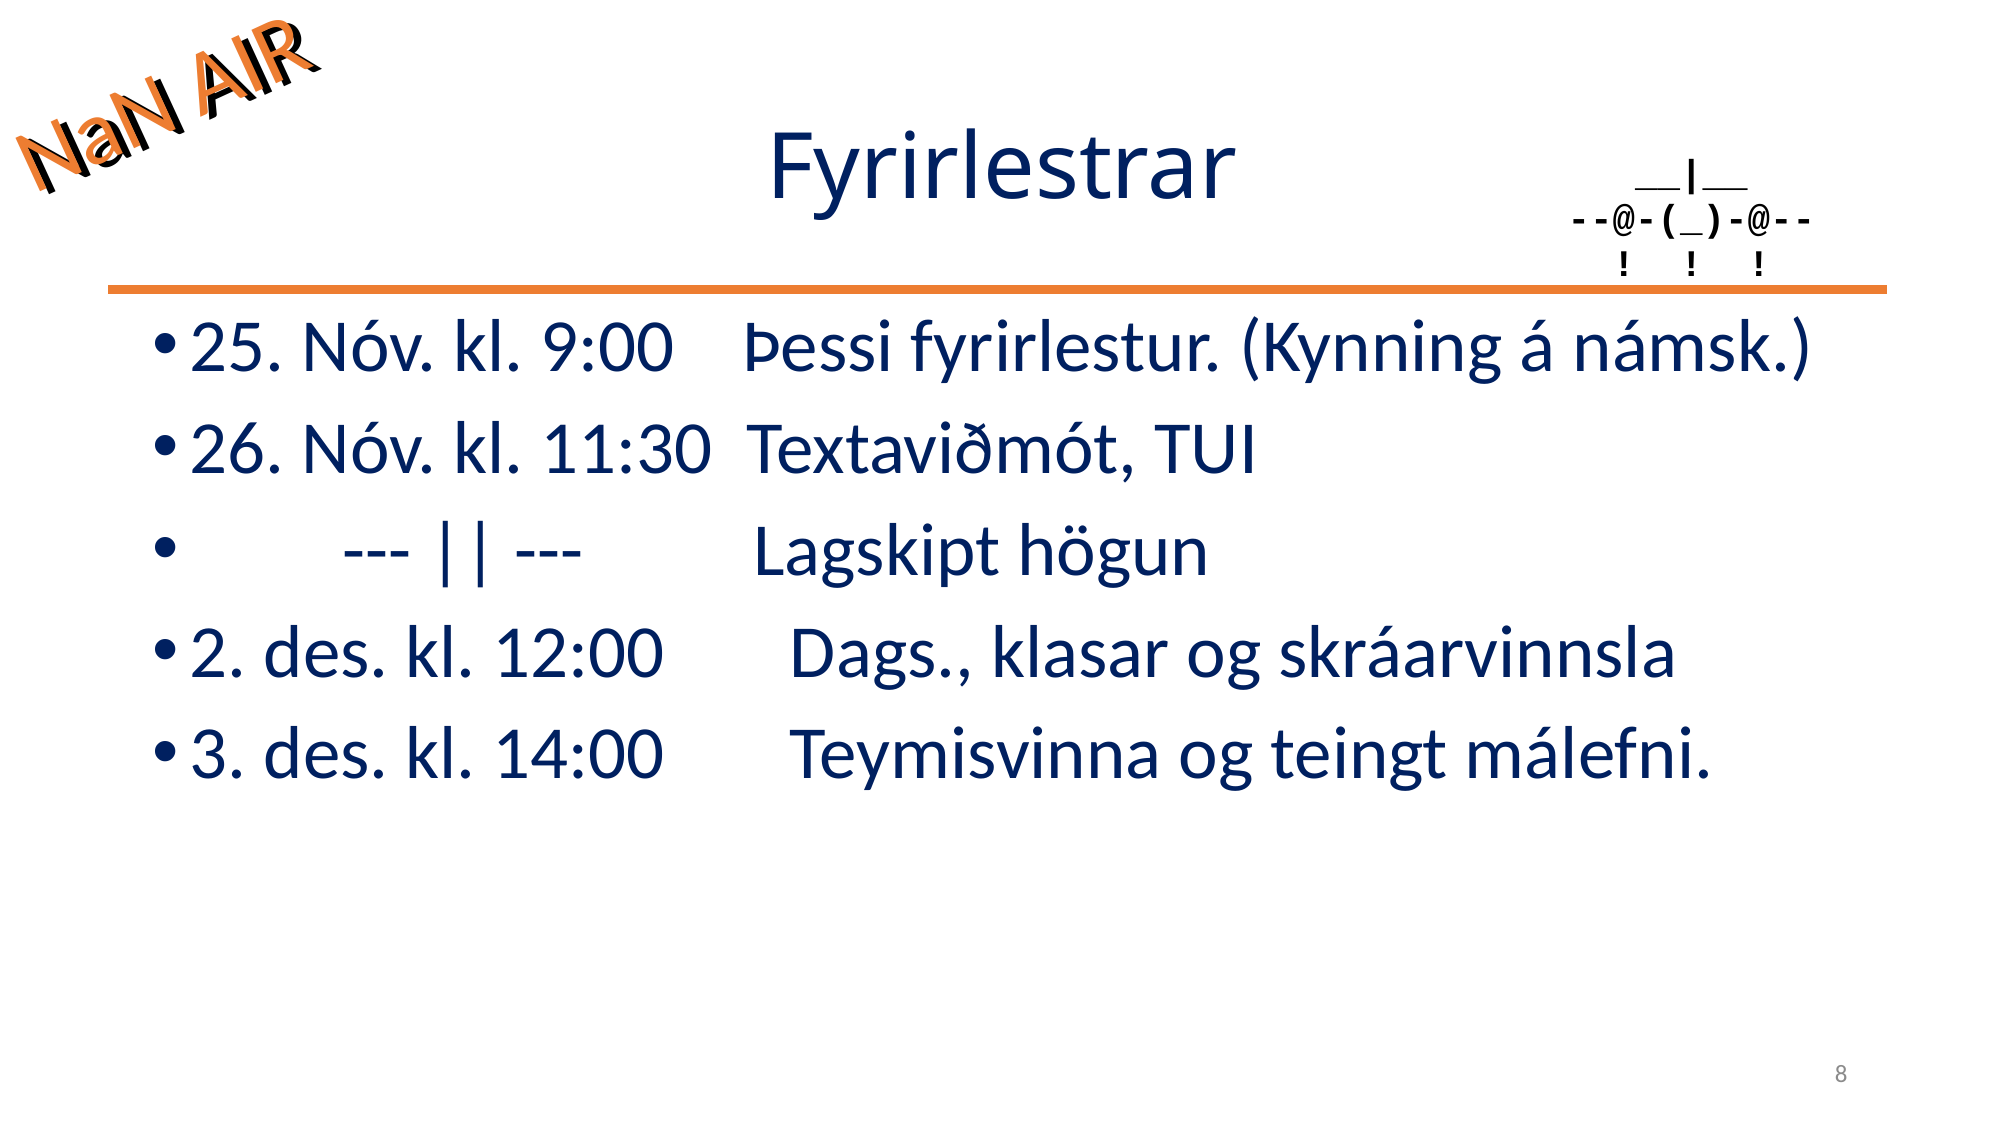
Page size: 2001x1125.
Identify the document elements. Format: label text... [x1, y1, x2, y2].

list 25. Nóv. kl. 9:00 Þessi fyrirlestur. (Kynning á námsk.) 26. Nóv. kl. 11:30 Textaviðmót, TUI --- || --- Lagskipt högun 2. des. kl. 12:00 Dags., klasar og skráarvinnsla 3. des. kl. 14:00 Teymisvinna og teingt málefni. [137, 299, 1863, 1014]
title Fyrirlestrar [137, 59, 1867, 278]
slide_number 8 [1412, 1042, 1863, 1103]
